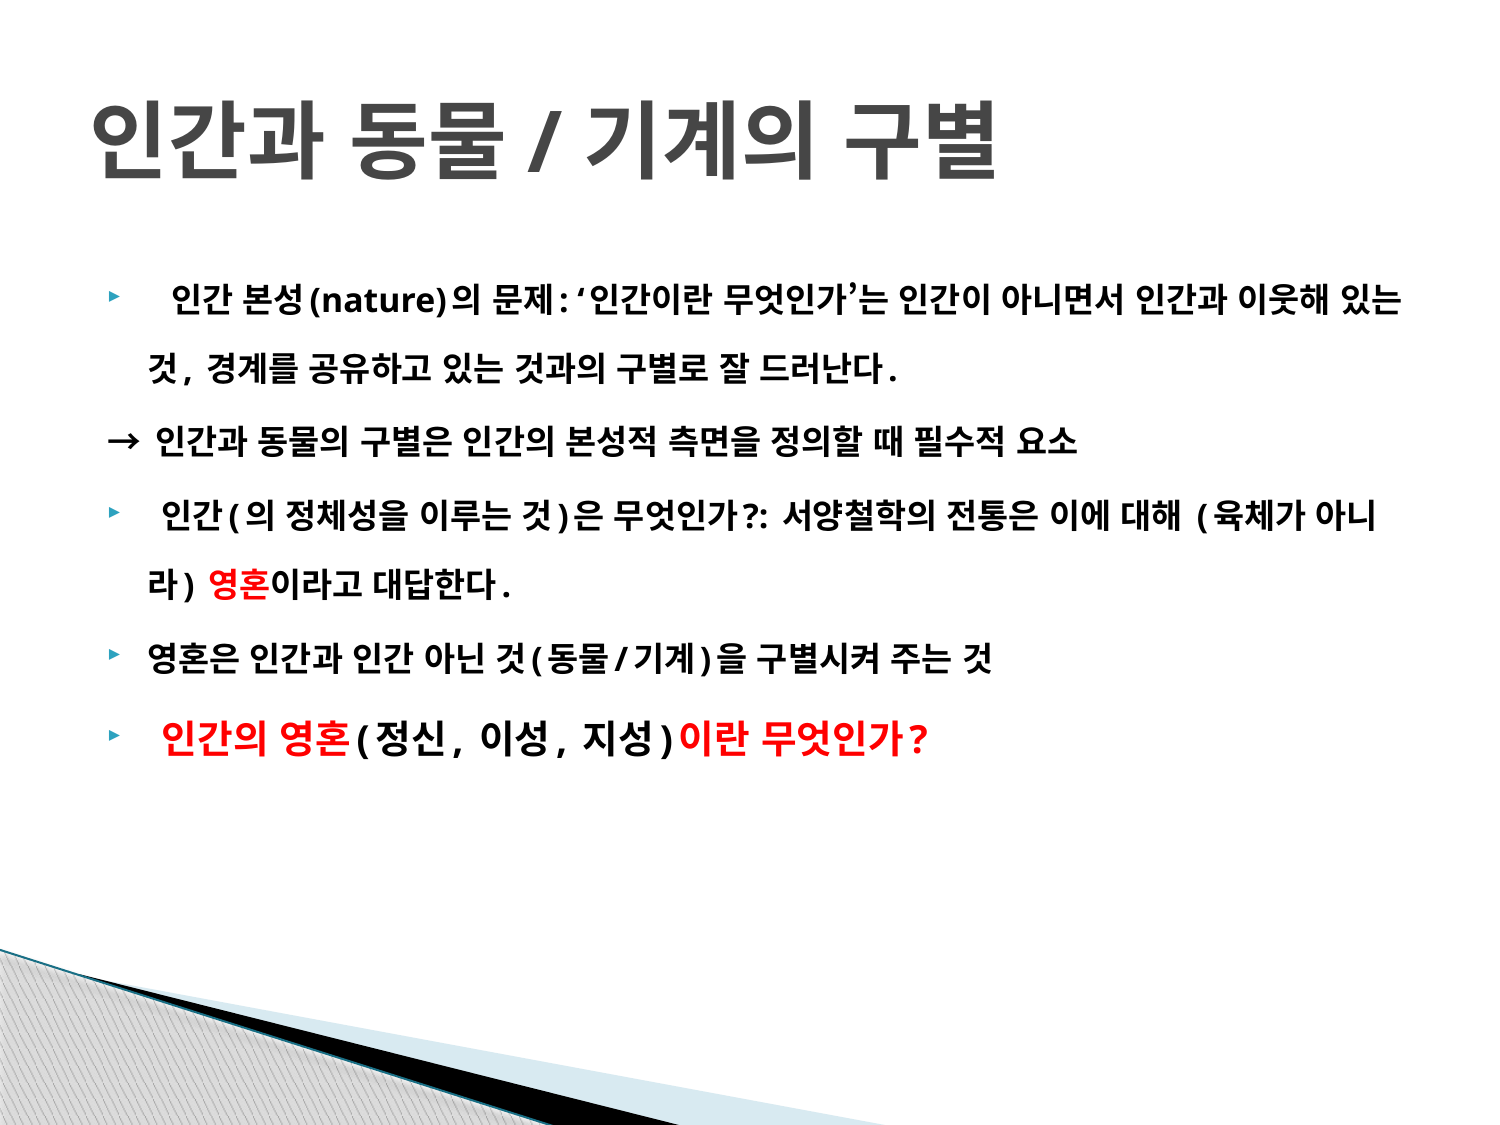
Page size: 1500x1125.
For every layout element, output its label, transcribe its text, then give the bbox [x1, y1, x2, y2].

title 인간과 동물/기계의 구별 [75, 45, 1425, 233]
list 인간 본성(nature)의 문제: ‘인간이란 무엇인가’는 인간이 아니면서 인간과 이웃해 있는 것, 경계를 공유하고 있는 것과의 구별로 잘 드러난다. → 인간과 동물의 구별은 인간의 본성적 측면을 정의할 때 필수적 요소 인간(의 정체성을 이루는 것)은 무엇인가?: 서양철학의 전통은 이에 대해 (육체가 아니라) 영혼이라고 대답한다. 영혼은 인간과 인간 아닌 것(동물/기계)을 구별시켜 주는 것 인간의 영혼(정신, 이성, 지성)이란 무엇인가? [75, 243, 1425, 986]
